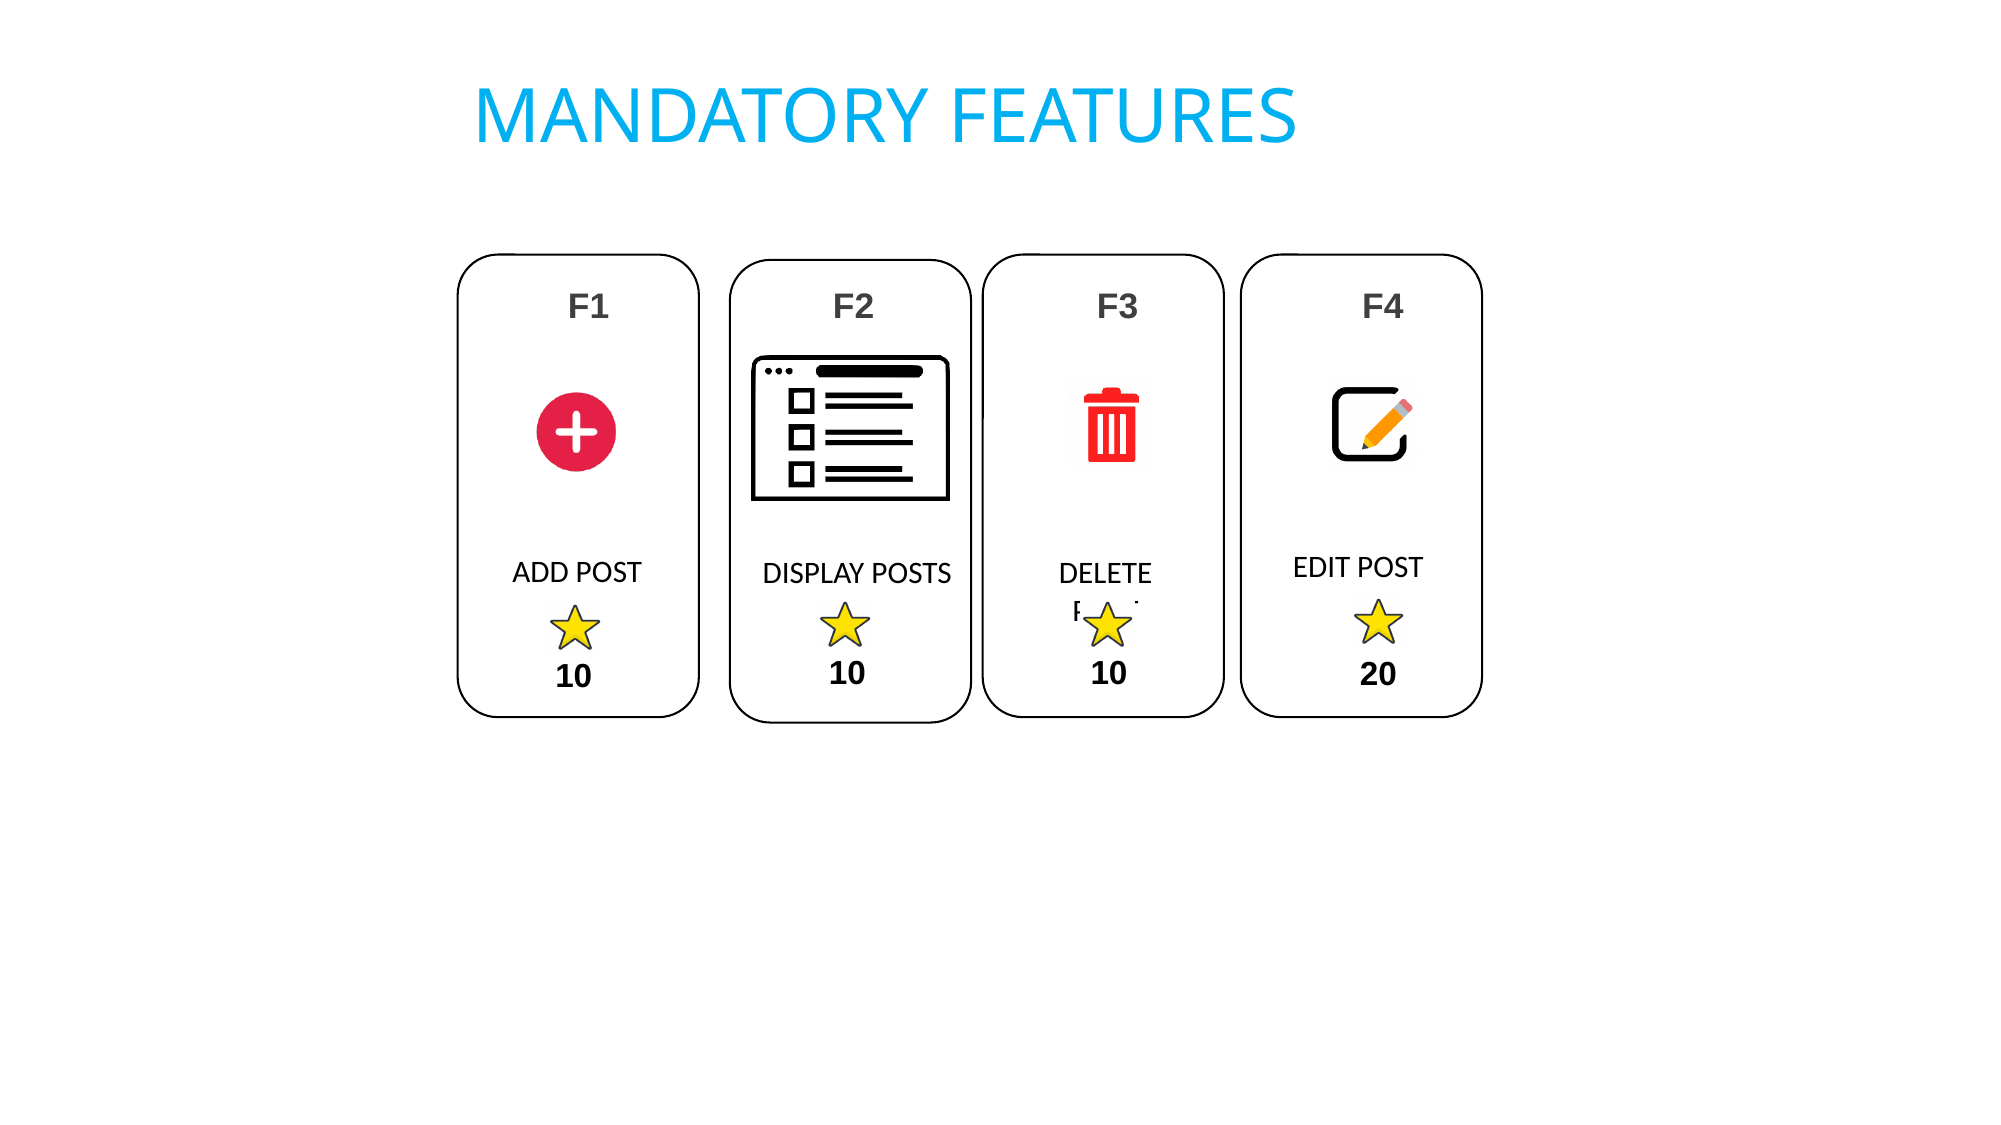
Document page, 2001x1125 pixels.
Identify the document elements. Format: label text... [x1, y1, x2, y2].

text_box 10 [540, 646, 636, 702]
picture [817, 599, 873, 651]
picture [1350, 596, 1406, 648]
text_box F2 [818, 275, 906, 333]
text_box DELETE POST [1007, 544, 1204, 635]
picture [1066, 380, 1153, 467]
text_box [982, 254, 1224, 718]
picture [751, 355, 950, 501]
text_box [729, 259, 972, 723]
text_box F4 [1347, 275, 1431, 333]
text_box F3 [1082, 275, 1169, 333]
text_box [1240, 254, 1483, 718]
text_box ADD POST [497, 544, 667, 597]
text_box 10 [814, 644, 914, 699]
text_box F1 [553, 275, 644, 329]
picture [1325, 377, 1419, 471]
picture [475, 331, 677, 532]
text_box [457, 254, 699, 718]
text_box 10 [1075, 643, 1158, 699]
text_box DISPLAY POSTS [747, 545, 980, 598]
picture [547, 601, 603, 653]
text_box 20 [1345, 645, 1428, 700]
text_box EDIT POST [1251, 538, 1465, 591]
text_box MANDATORY FEATURES [457, 60, 1688, 166]
picture [1079, 599, 1135, 651]
